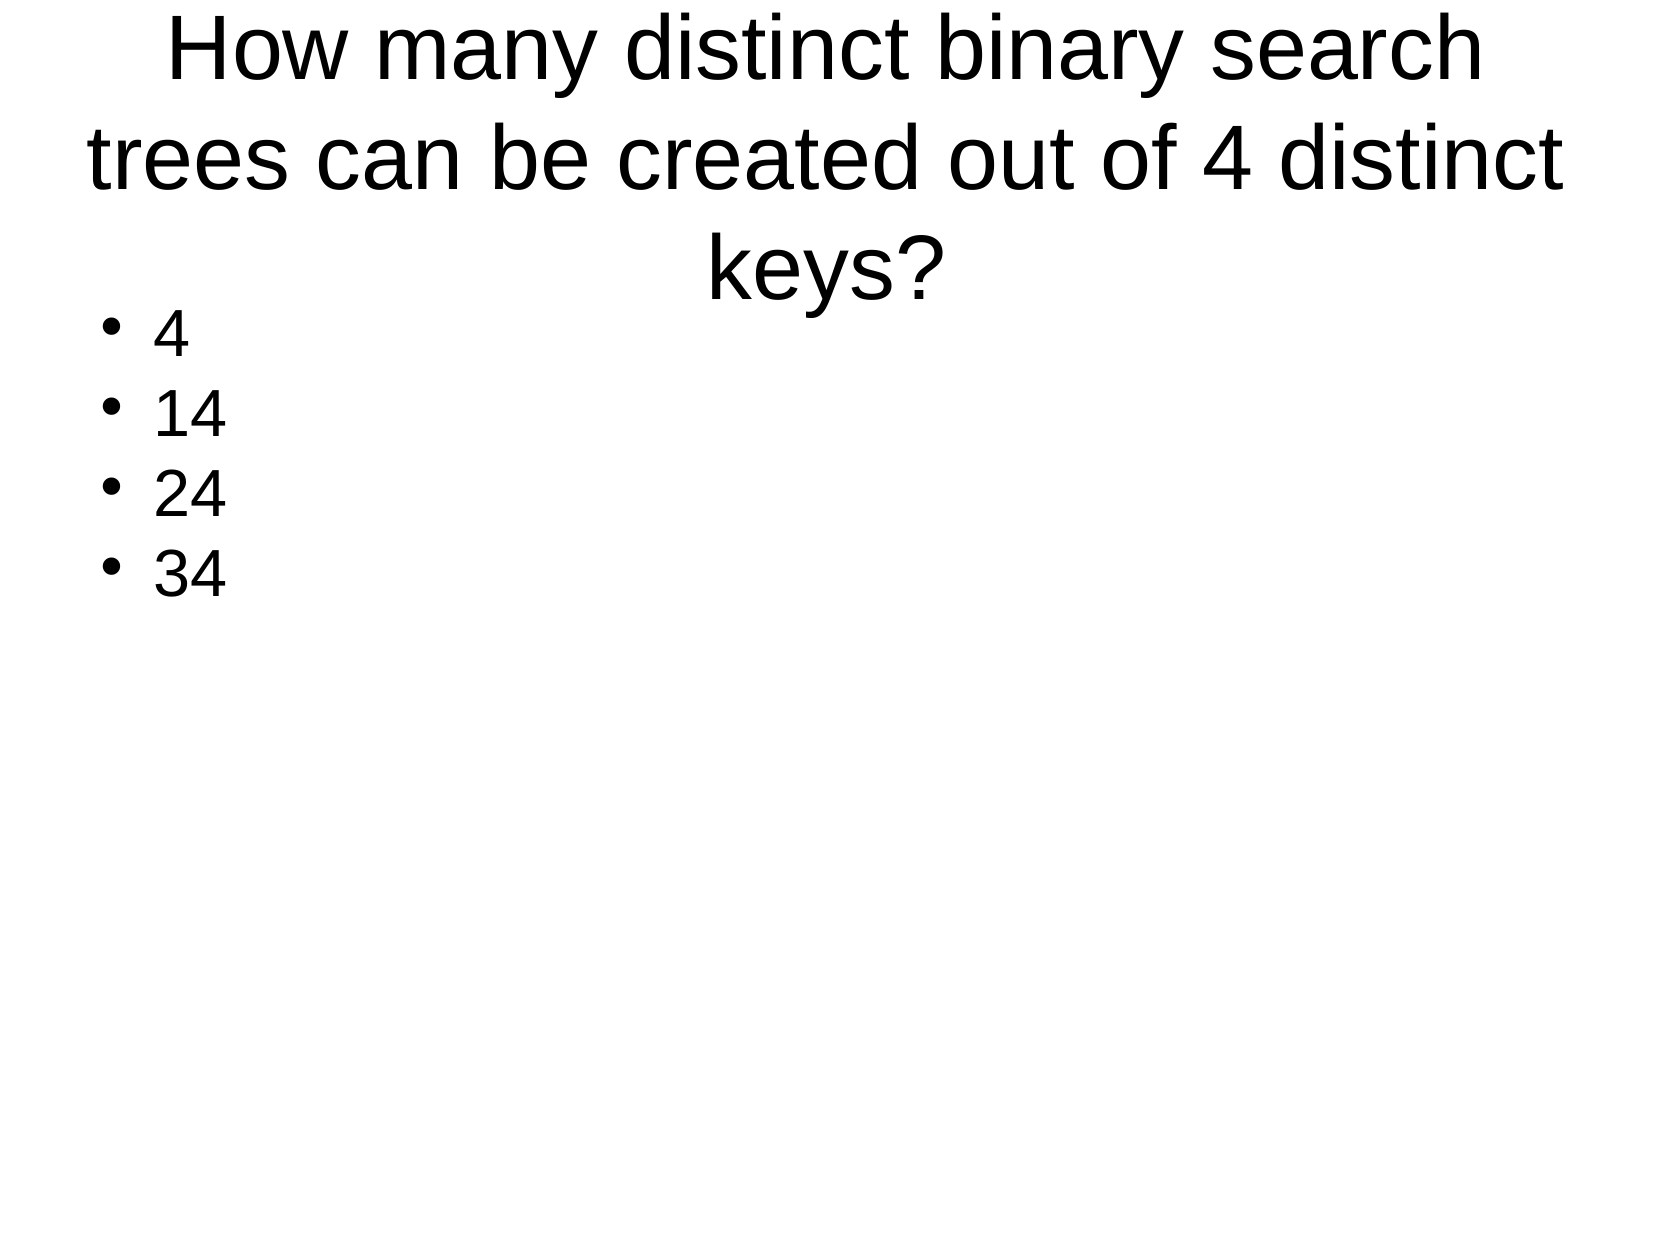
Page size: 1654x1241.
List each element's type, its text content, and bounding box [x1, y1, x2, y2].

text_box How many distinct binary search trees can be created out of 4 distinct keys? [82, 0, 1571, 290]
text_box 4 14 24 34 [82, 290, 1571, 1010]
